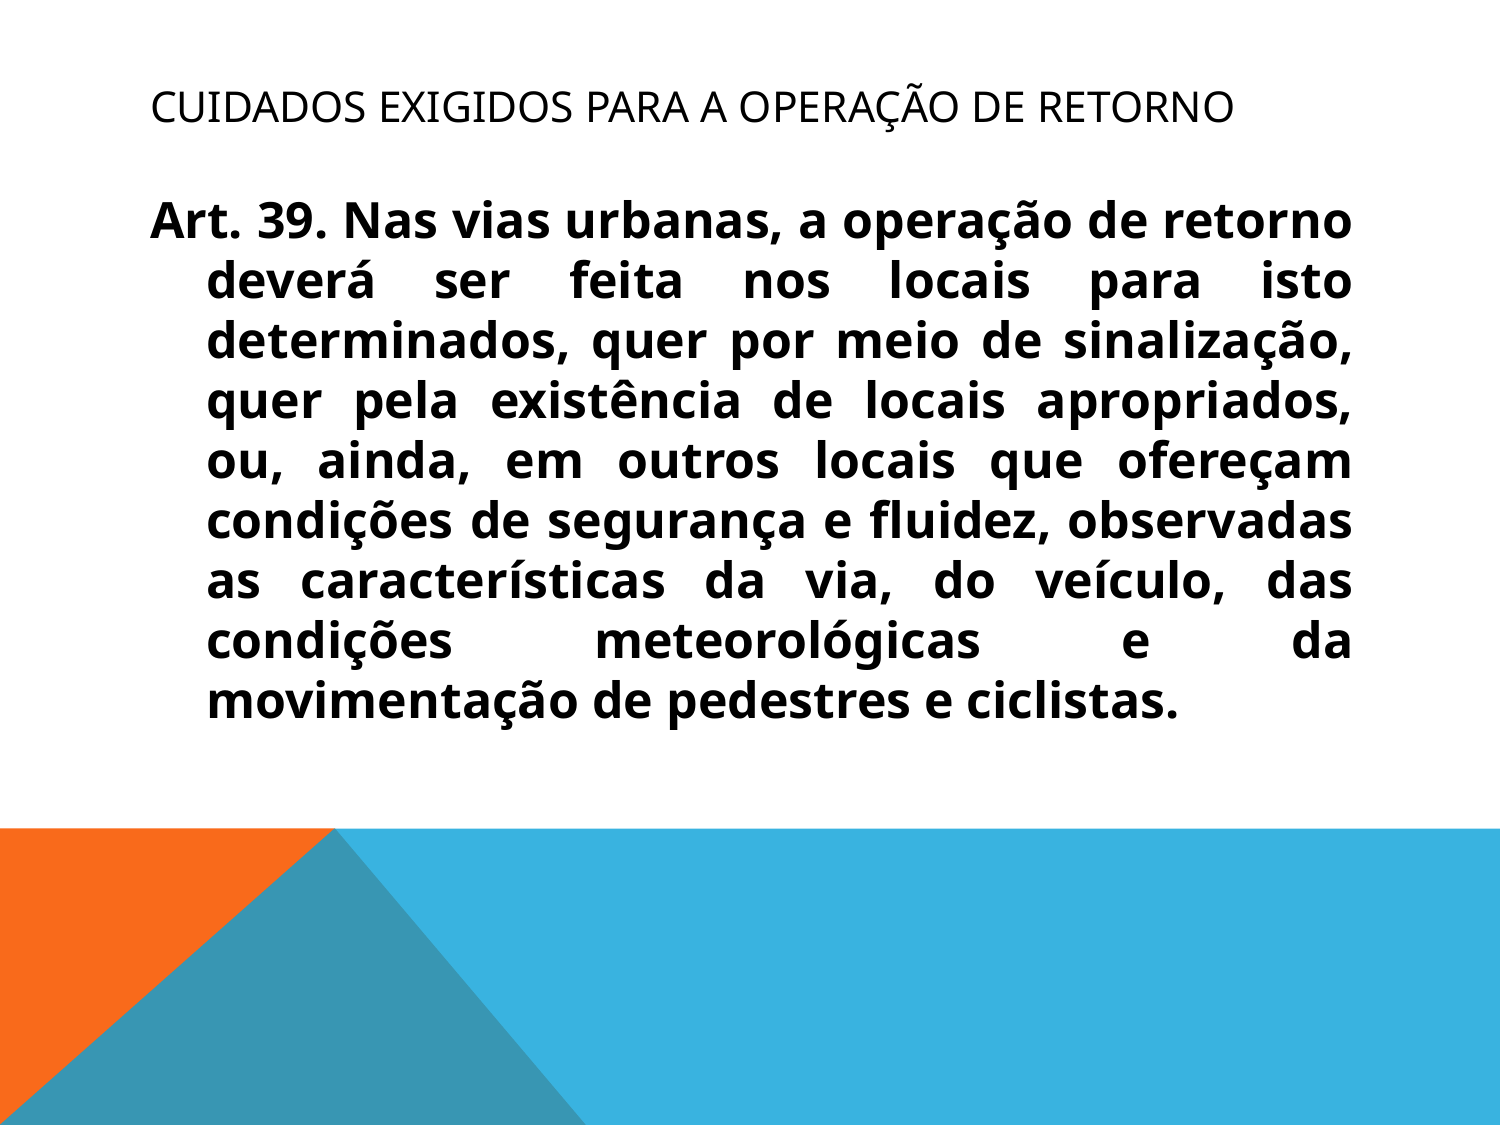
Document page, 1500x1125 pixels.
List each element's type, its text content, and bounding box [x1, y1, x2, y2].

list Art. 39. Nas vias urbanas, a operação de retorno deverá ser feita nos locais para isto determinados, quer por meio de sinalização, quer pela existência de locais apropriados, ou, ainda, em outros locais que ofereçam condições de segurança e fluidez, observadas as características da via, do veículo, das condições meteorológicas e da movimentação de pedestres e ciclistas. [135, 180, 1369, 768]
title CUIDADOS EXIGIDOS PARA A OPERAÇÃO DE RETORNO [135, 60, 1369, 150]
